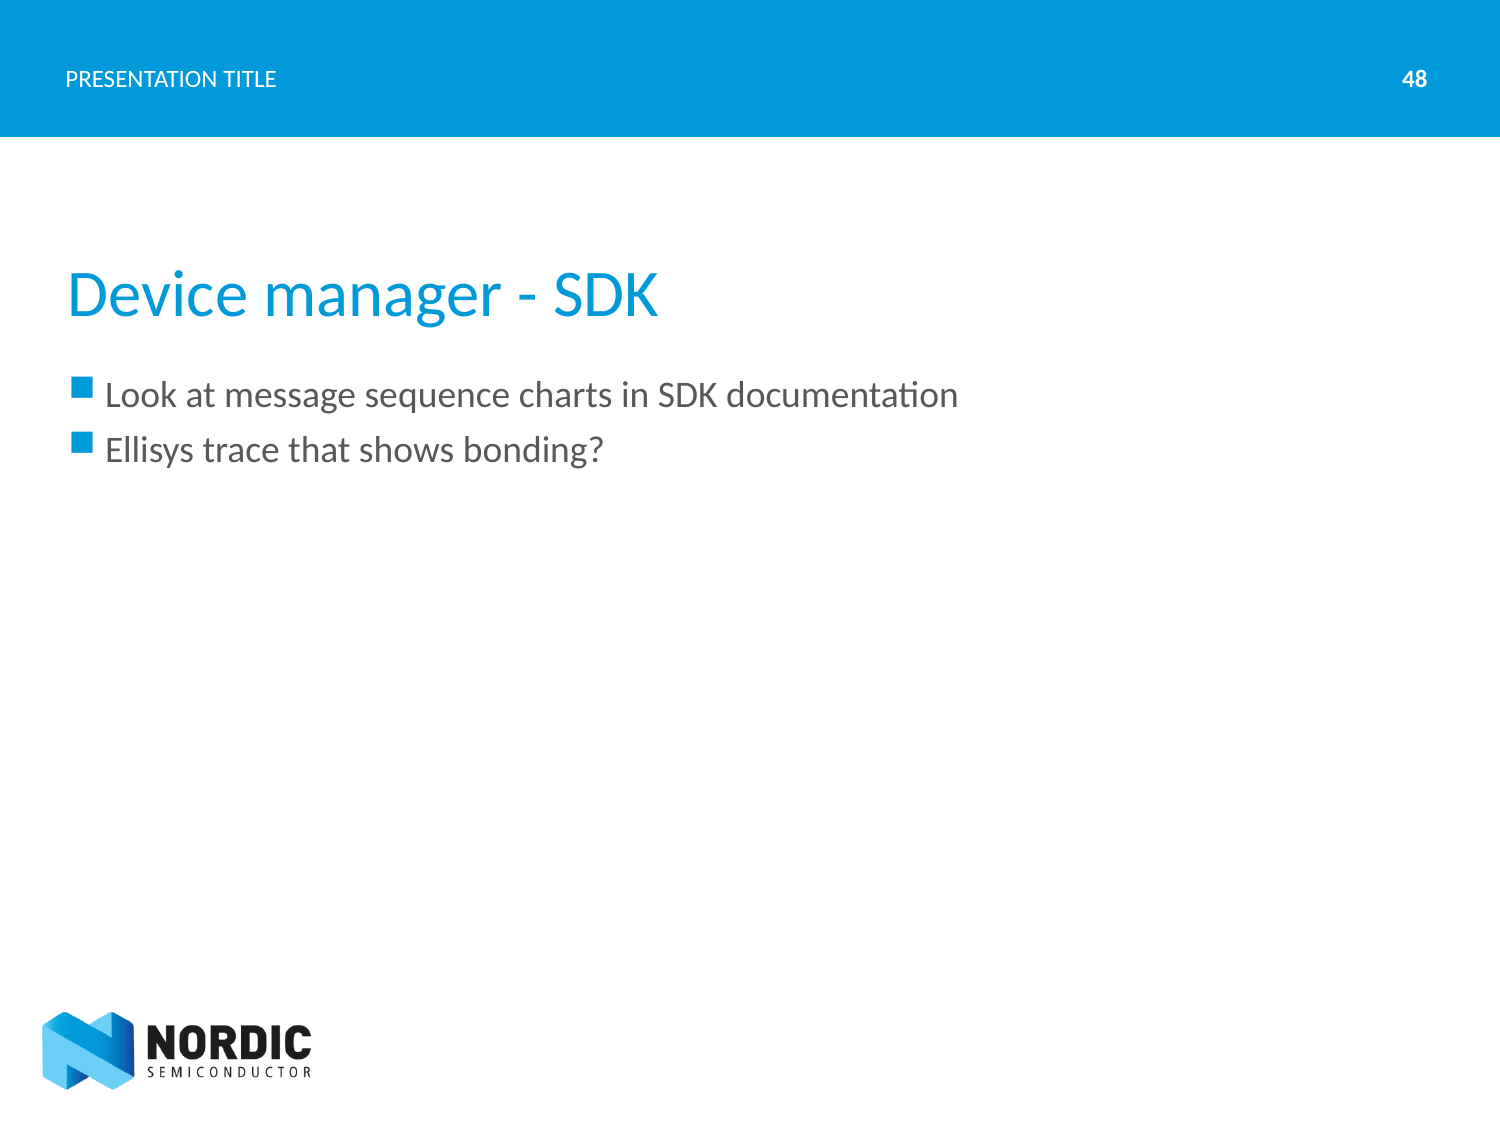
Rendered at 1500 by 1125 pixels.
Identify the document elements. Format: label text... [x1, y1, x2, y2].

picture [20, 937, 340, 1125]
list Look at message sequence charts in SDK documentation Ellisys trace that shows bonding? [52, 362, 1443, 965]
slide_number 48 [1332, 47, 1443, 108]
footer PRESENTATION TITLE [50, 55, 526, 97]
title Device manager - SDK [52, 149, 1443, 338]
